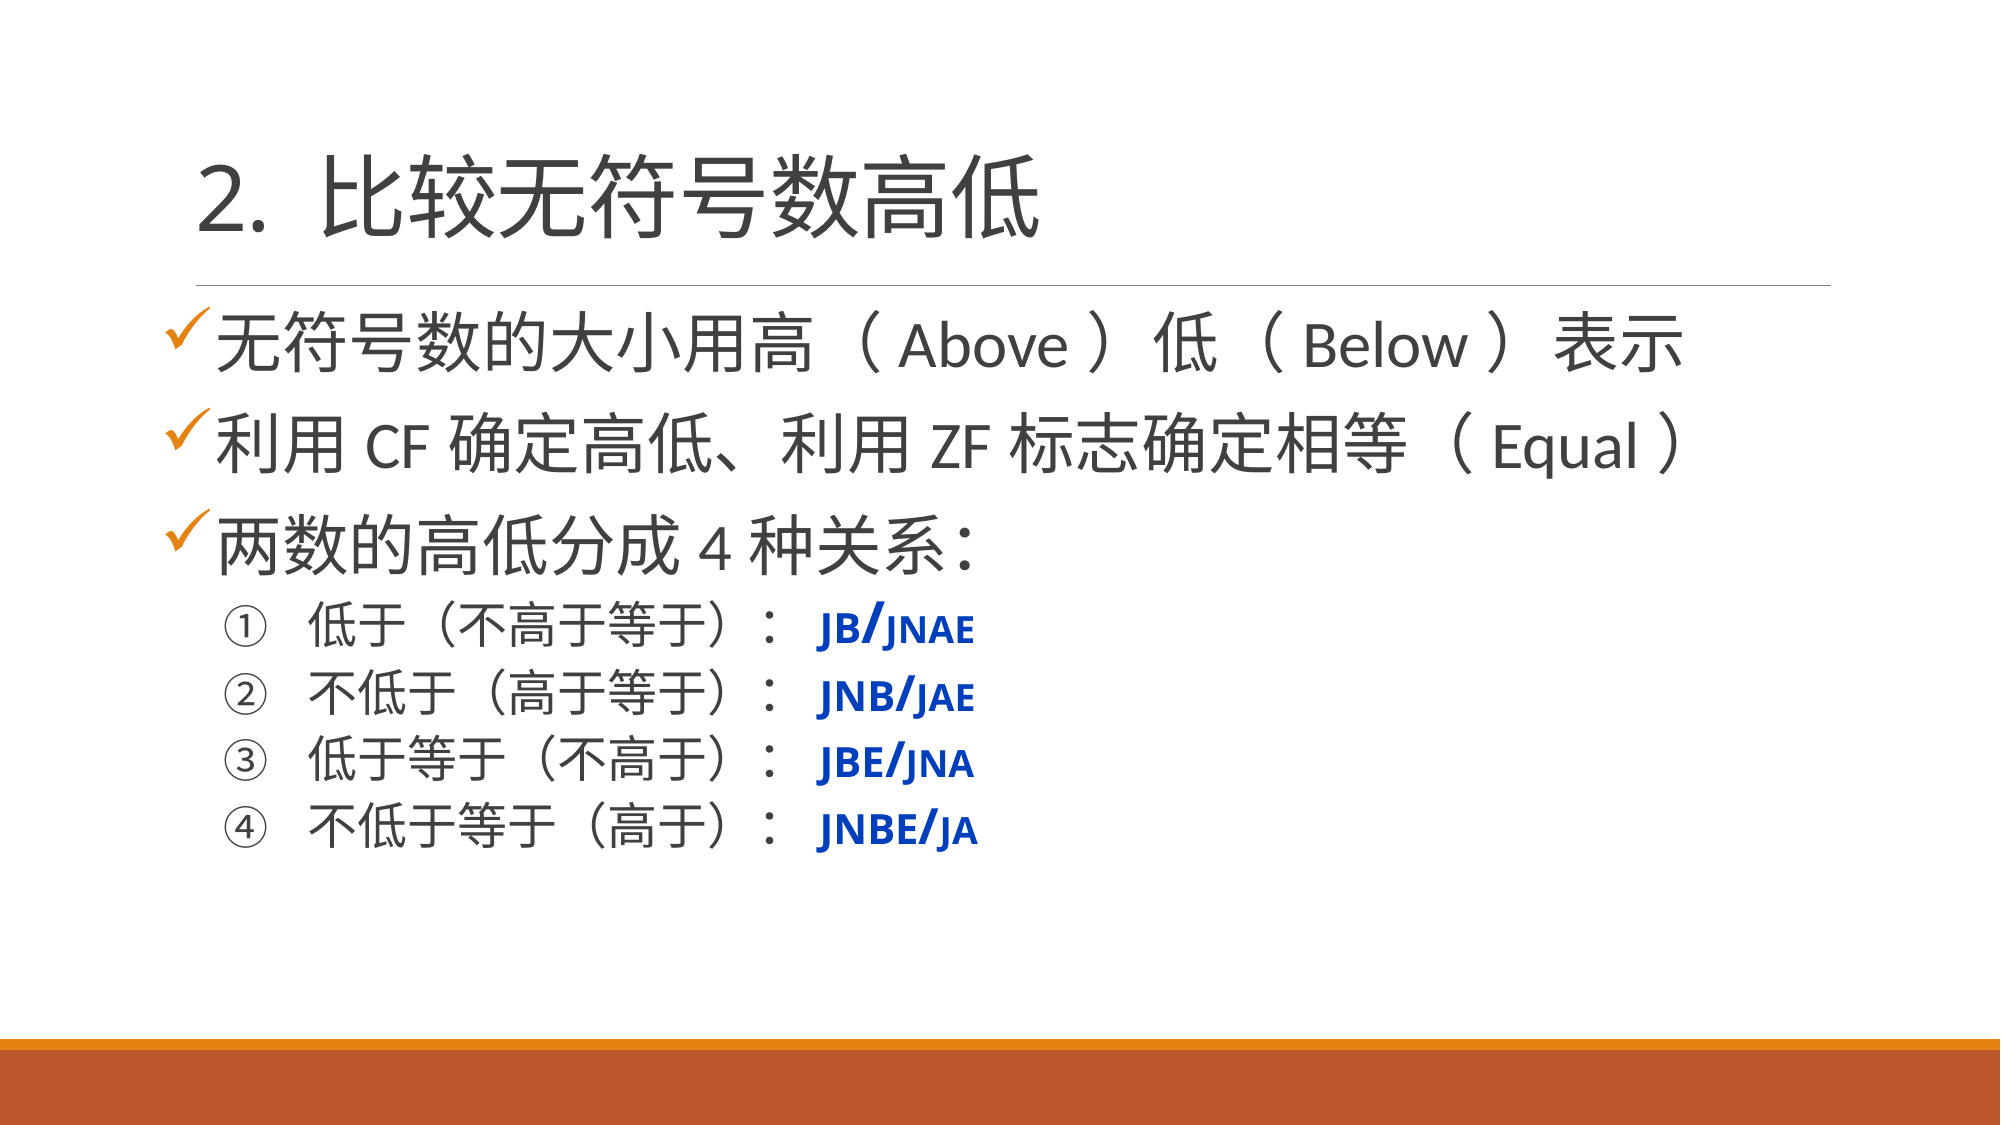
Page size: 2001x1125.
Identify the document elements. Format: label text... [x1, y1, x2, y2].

list 无符号数的大小用高（Above）低（Below）表示 利用CF确定高低、利用ZF标志确定相等（Equal） 两数的高低分成4种关系： 低于（不高于等于）：JB/JNAE 不低于（高于等于）：JNB/JAE 低于等于（不高于）：JBE/JNA 不低于等于（高于）：JNBE/JA [160, 302, 1811, 963]
title 2. 比较无符号数高低 [180, 115, 1152, 258]
